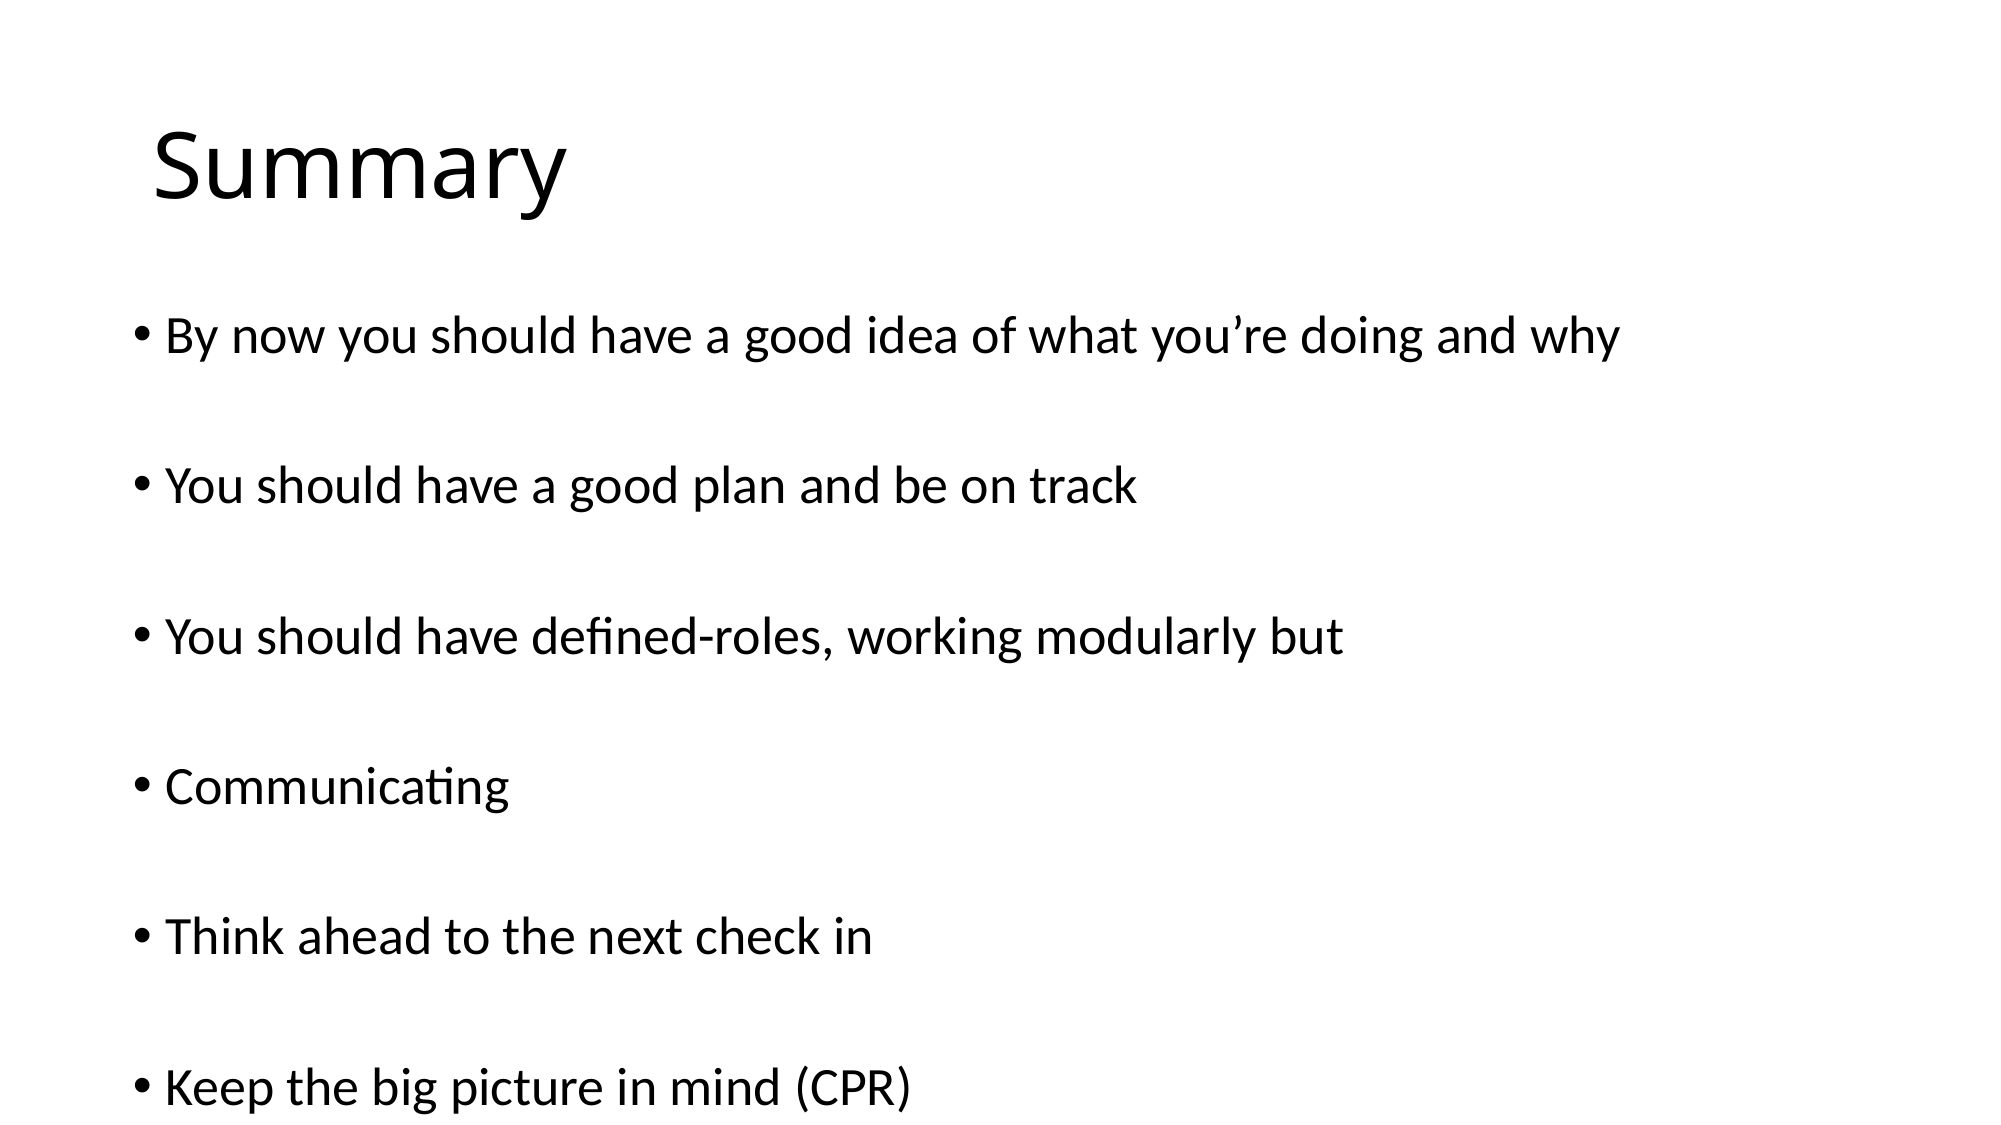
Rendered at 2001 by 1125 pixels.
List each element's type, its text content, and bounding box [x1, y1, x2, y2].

title Summary [137, 59, 1863, 278]
list By now you should have a good idea of what you’re doing and why You should have a good plan and be on track You should have defined-roles, working modularly but Communicating Think ahead to the next check in Keep the big picture in mind (CPR) [117, 299, 1991, 1125]
